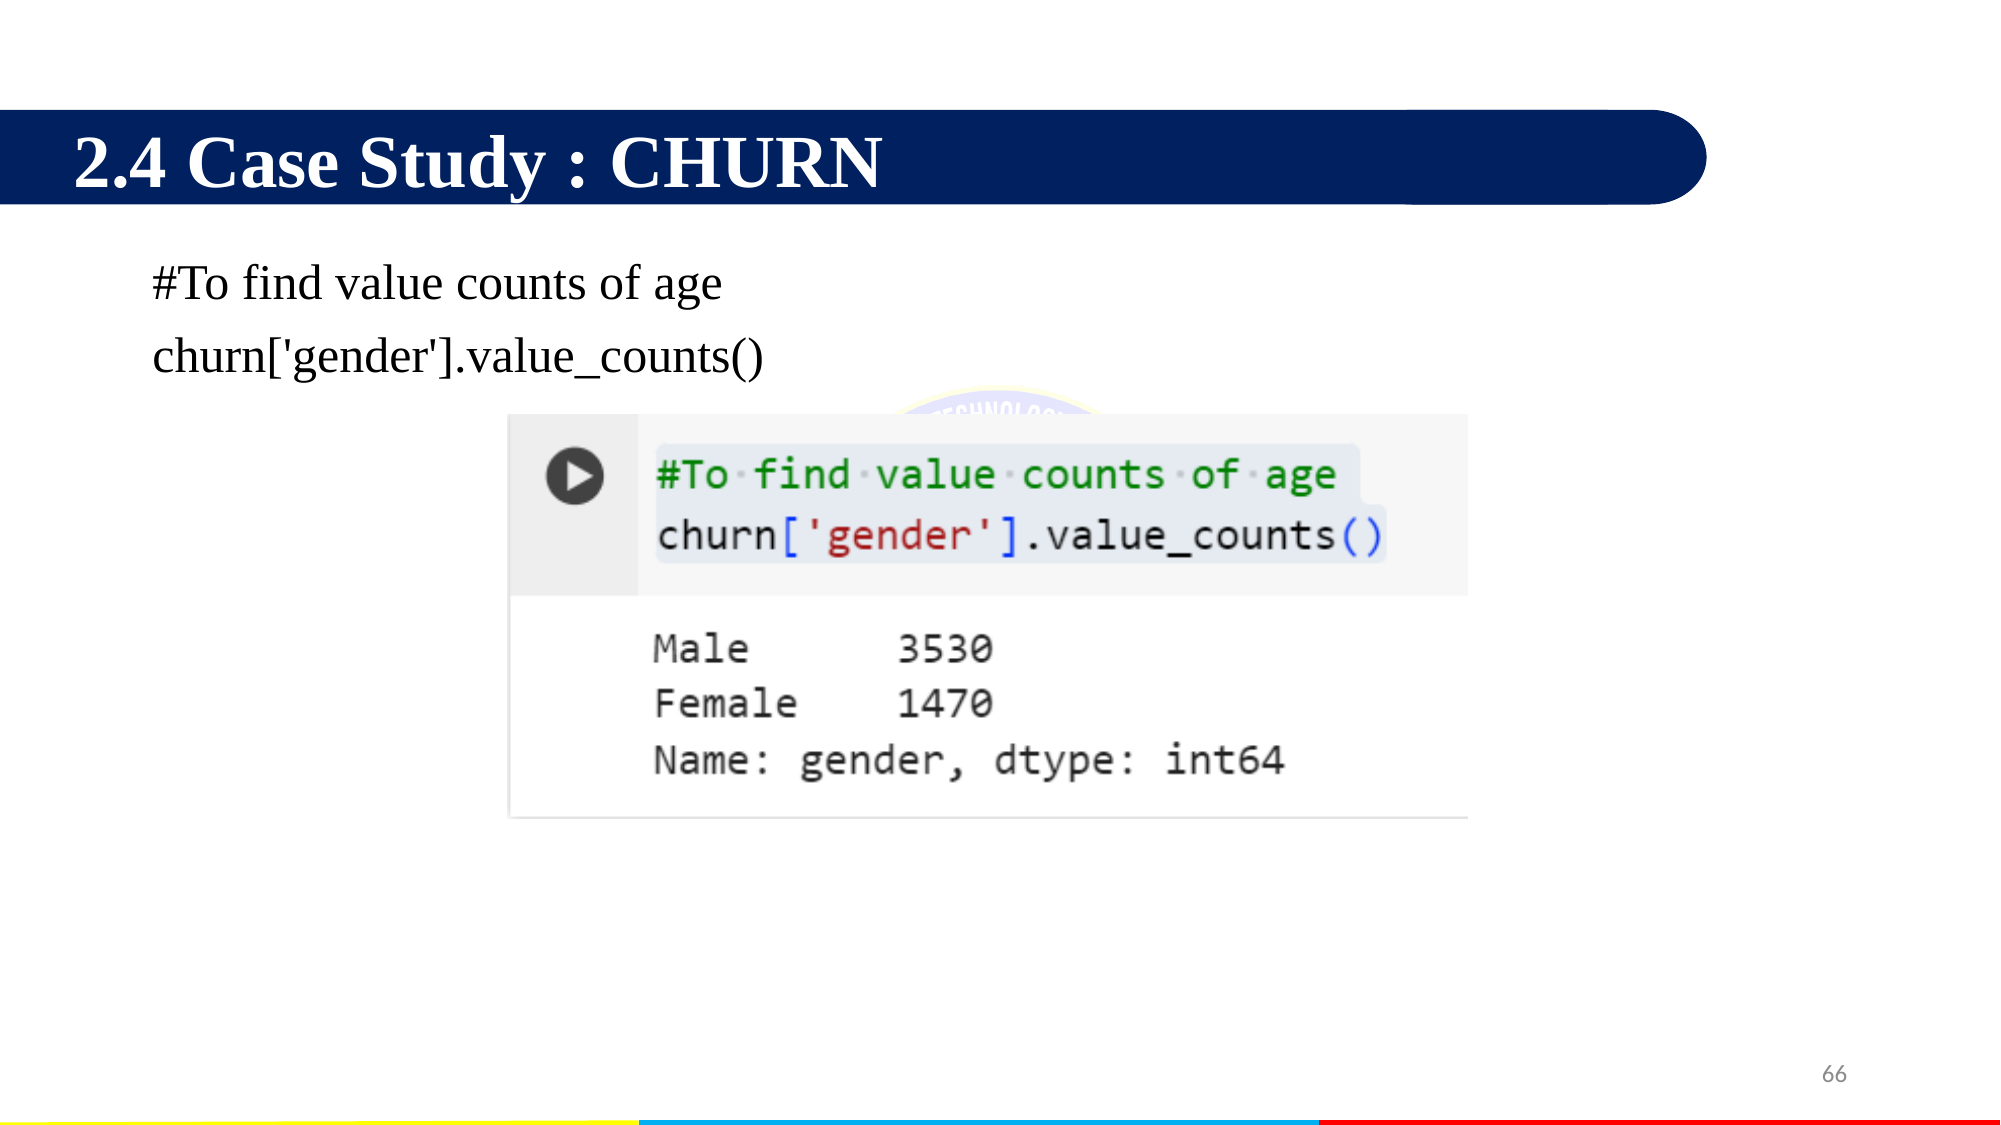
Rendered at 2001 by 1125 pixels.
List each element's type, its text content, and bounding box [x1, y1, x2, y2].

list #To find value counts of age churn['gender'].value_counts() [137, 242, 1863, 1016]
slide_number 66 [1412, 1042, 1863, 1103]
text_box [0, 109, 1707, 205]
picture [507, 414, 1468, 819]
